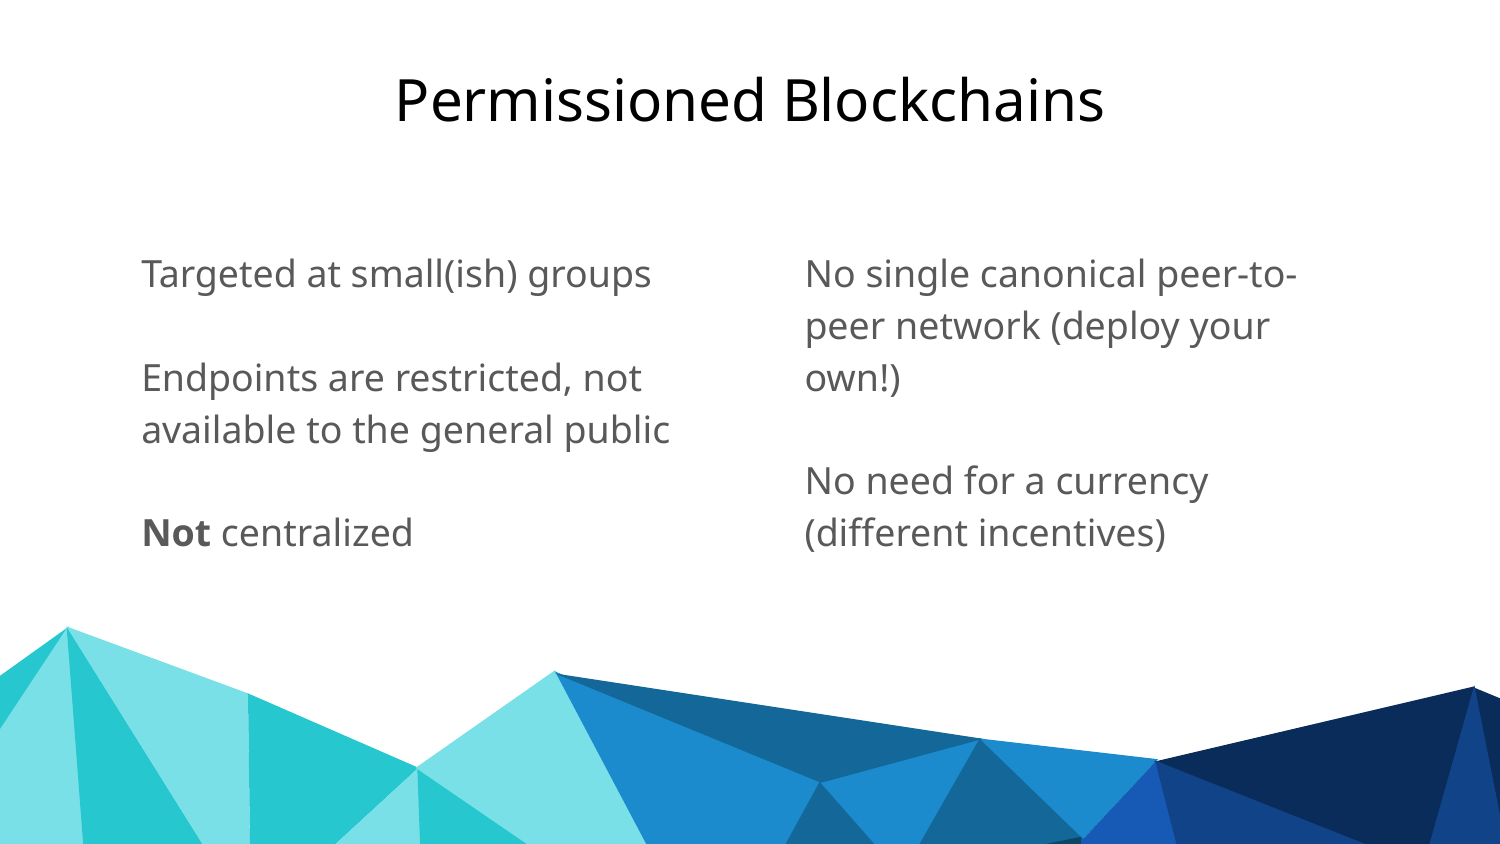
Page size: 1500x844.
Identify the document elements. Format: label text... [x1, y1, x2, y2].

title Permissioned Blockchains [51, 47, 1449, 142]
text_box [0, 625, 1500, 844]
list No single canonical peer-to-peer network (deploy your own!) No need for a currency (different incentives) [789, 228, 1374, 624]
list Targeted at small(ish) groups Endpoints are restricted, not available to the general public Not centralized [126, 228, 711, 624]
